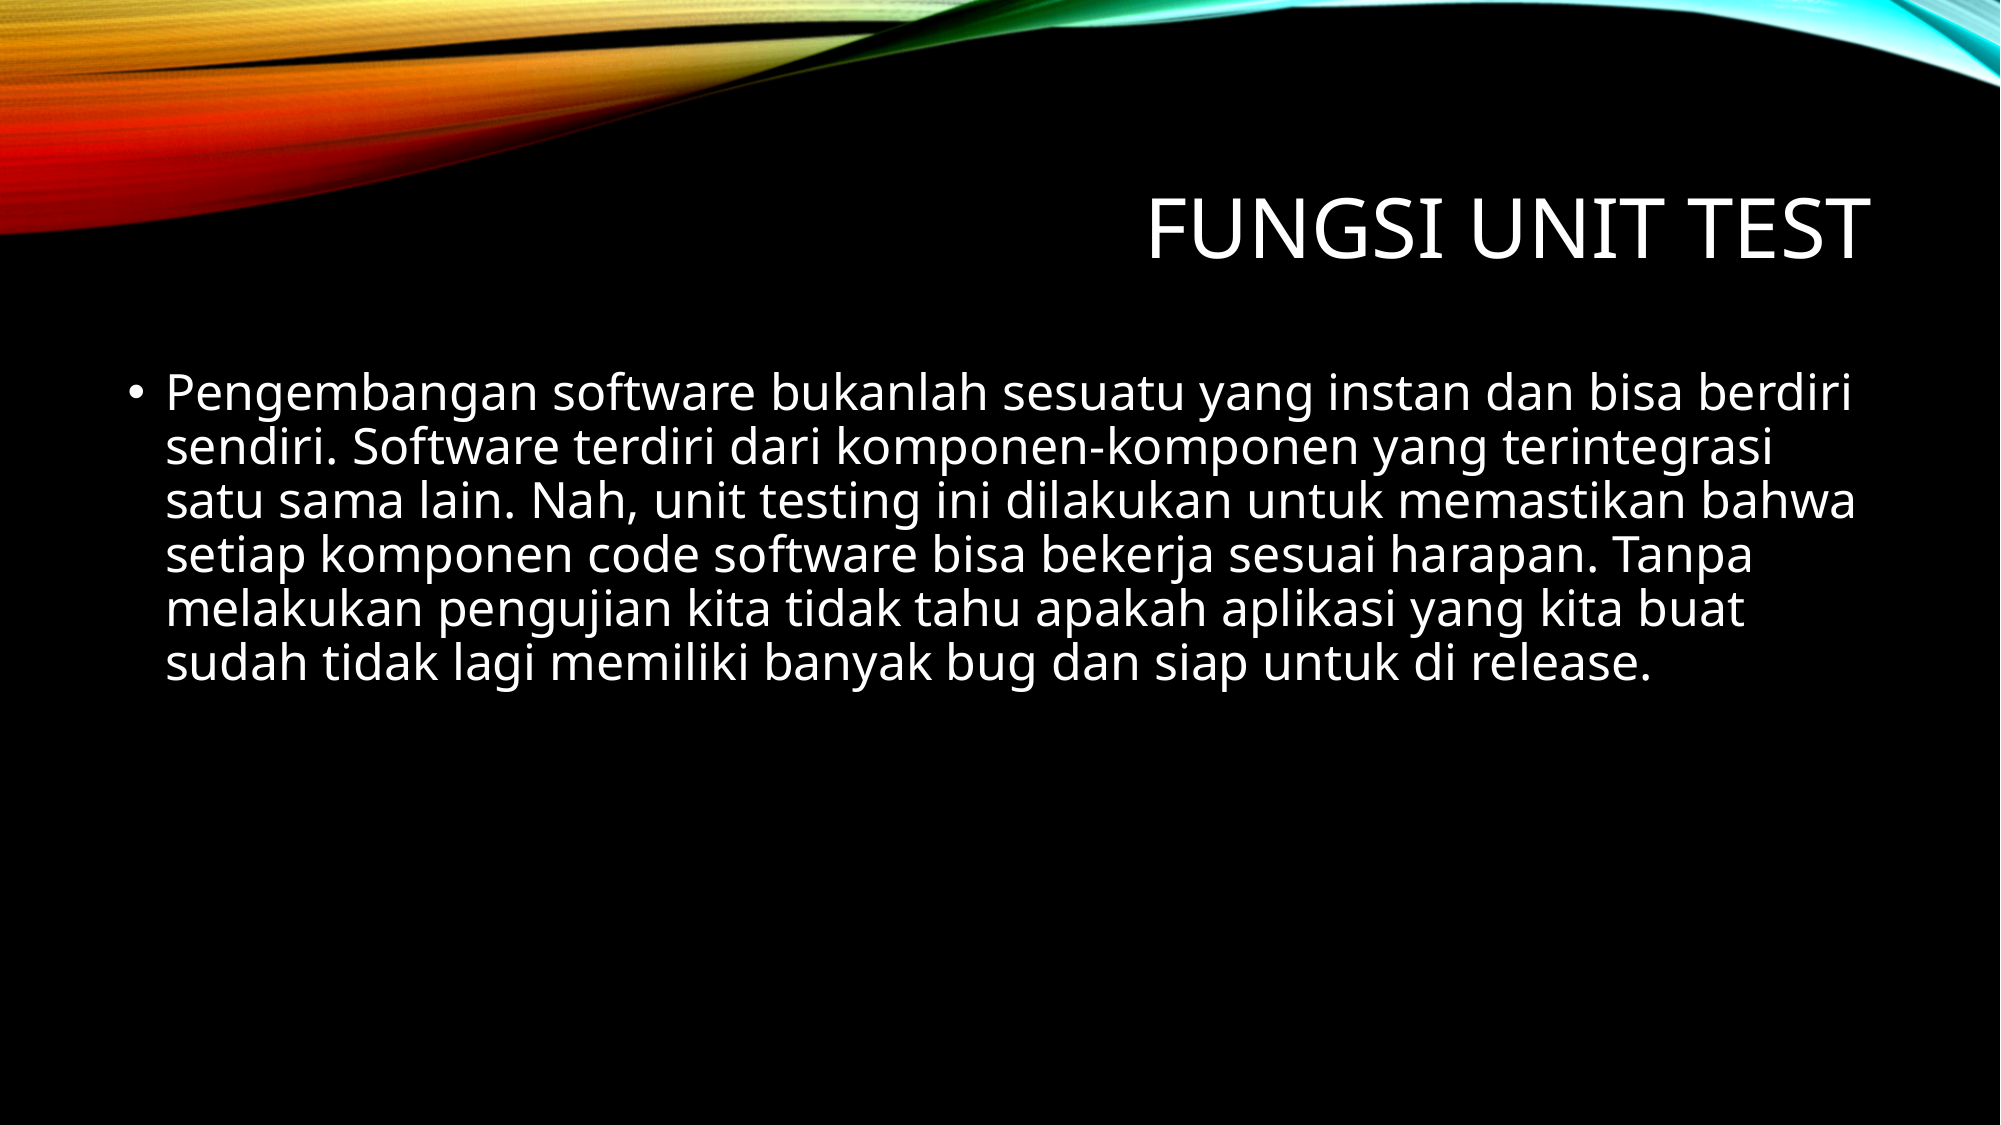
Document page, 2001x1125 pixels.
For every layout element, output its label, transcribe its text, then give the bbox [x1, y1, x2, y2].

picture [0, 0, 2000, 237]
title Fungsi unit test [474, 125, 1888, 338]
list Pengembangan software bukanlah sesuatu yang instan dan bisa berdiri sendiri. Software terdiri dari komponen-komponen yang terintegrasi satu sama lain. Nah, unit testing ini dilakukan untuk memastikan bahwa setiap komponen code software bisa bekerja sesuai harapan. Tanpa melakukan pengujian kita tidak tahu apakah aplikasi yang kita buat sudah tidak lagi memiliki banyak bug dan siap untuk di release. [112, 360, 1888, 1021]
